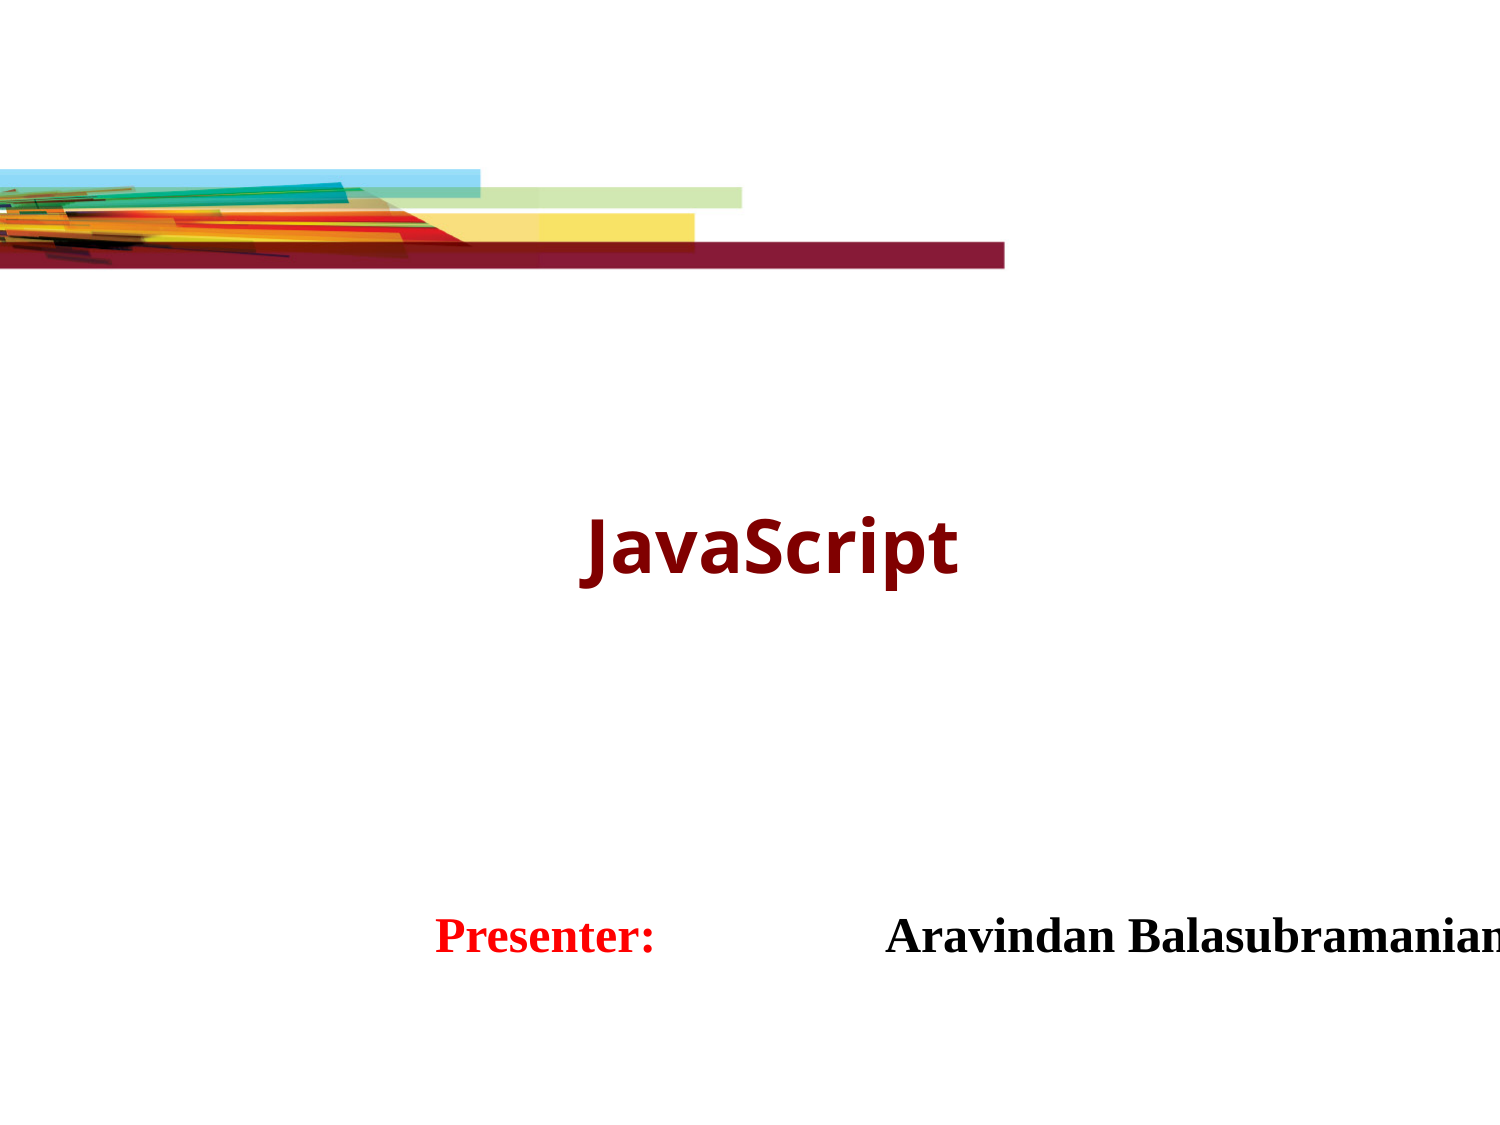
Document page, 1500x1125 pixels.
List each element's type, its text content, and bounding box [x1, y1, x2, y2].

text_box Presenter: Aravindan Balasubramanian [420, 895, 1500, 970]
picture [0, 0, 1500, 1125]
title JavaScript [135, 401, 1411, 752]
